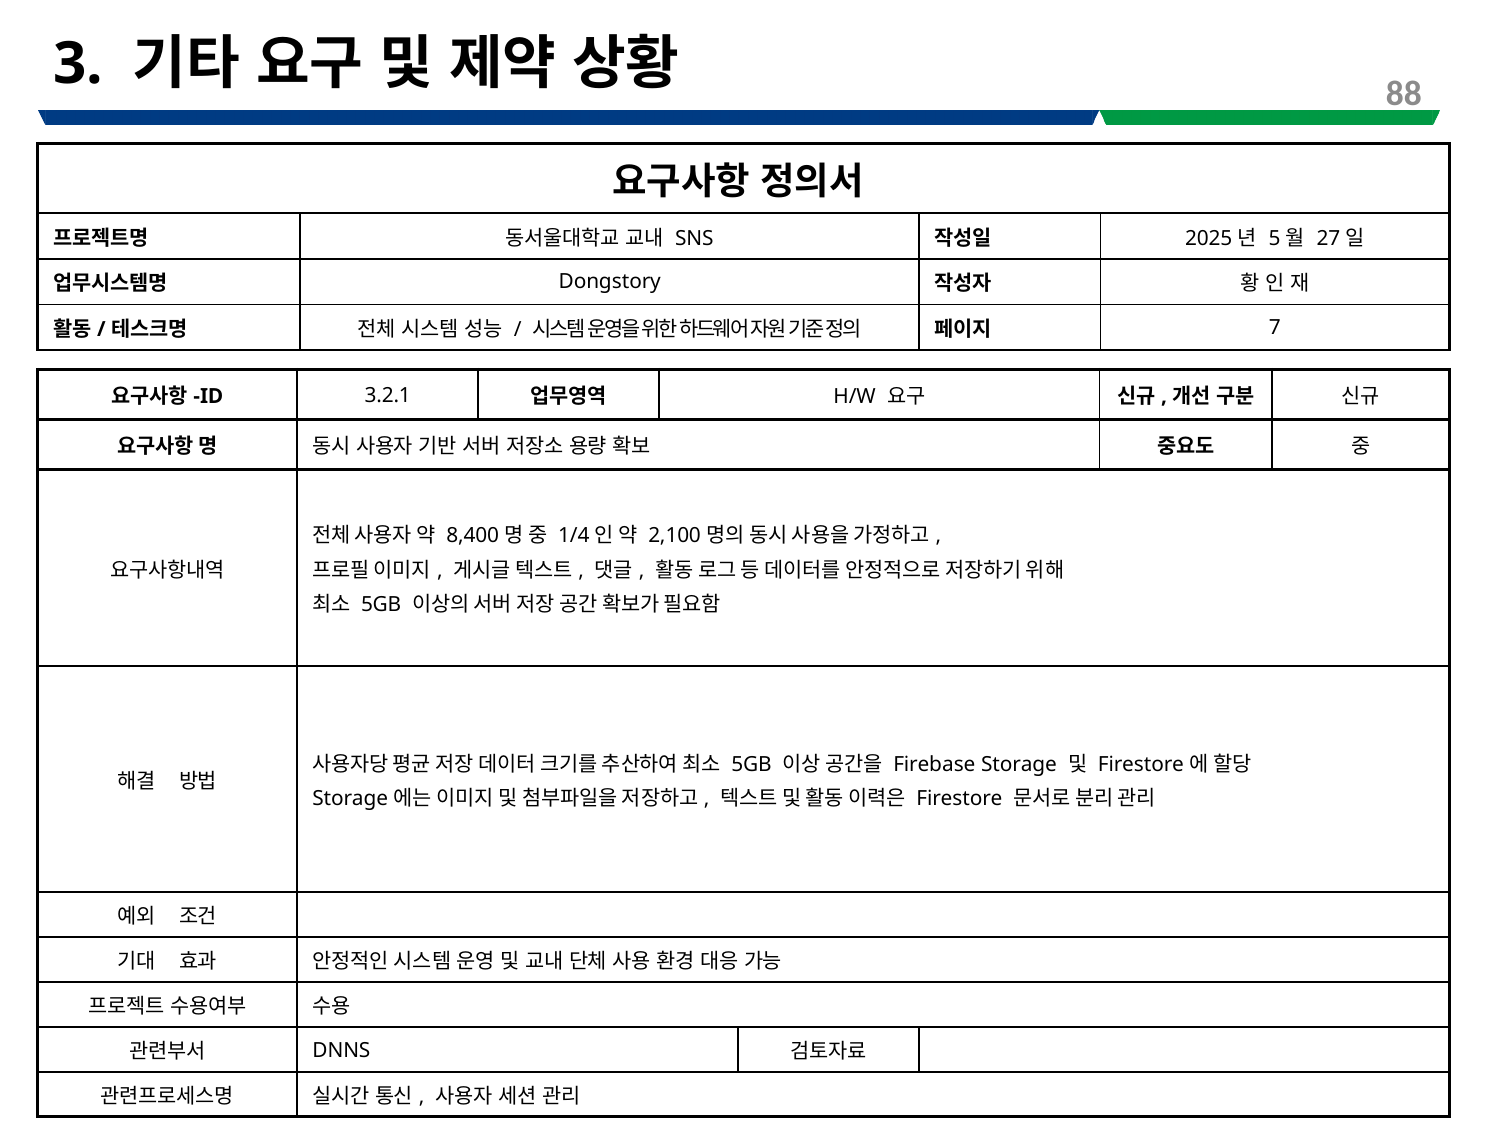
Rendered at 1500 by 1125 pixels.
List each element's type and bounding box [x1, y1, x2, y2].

table_cell [298, 938, 1448, 981]
table_cell [920, 305, 1100, 349]
table_header [39, 145, 1448, 212]
table_cell [739, 1028, 918, 1071]
table_cell [39, 983, 296, 1026]
table_cell [1101, 214, 1448, 258]
table_cell [39, 1073, 296, 1115]
table_header [660, 371, 1099, 418]
table_cell [301, 214, 918, 258]
table_cell [298, 1028, 737, 1071]
picture [38, 110, 1440, 125]
table_cell [920, 214, 1100, 258]
table_cell [39, 1028, 296, 1071]
table_cell [298, 1073, 1448, 1115]
table_cell [39, 938, 296, 981]
table_cell [1273, 421, 1448, 468]
table_cell [920, 1028, 1448, 1071]
table_header [39, 371, 296, 418]
table_cell [298, 983, 1448, 1026]
table_header [298, 371, 477, 418]
table_header [1273, 371, 1448, 418]
table_cell [301, 260, 918, 304]
table_cell [39, 214, 299, 258]
slide_number [1193, 61, 1437, 121]
table_header [1100, 371, 1271, 418]
table_cell [39, 260, 299, 304]
table_cell [39, 421, 296, 468]
table_cell [298, 471, 1448, 665]
table_cell [298, 893, 1448, 936]
table_cell [39, 471, 296, 665]
table_cell [301, 305, 918, 349]
table_cell [298, 667, 1448, 891]
table_header [479, 371, 658, 418]
title [38, 31, 843, 97]
table_cell [39, 305, 299, 349]
table_cell [1101, 305, 1448, 349]
table_cell [39, 893, 296, 936]
table_cell [298, 421, 1099, 468]
table_cell [1100, 421, 1271, 468]
table_cell [39, 667, 296, 891]
table_cell [920, 260, 1100, 304]
table_cell [1101, 260, 1448, 304]
